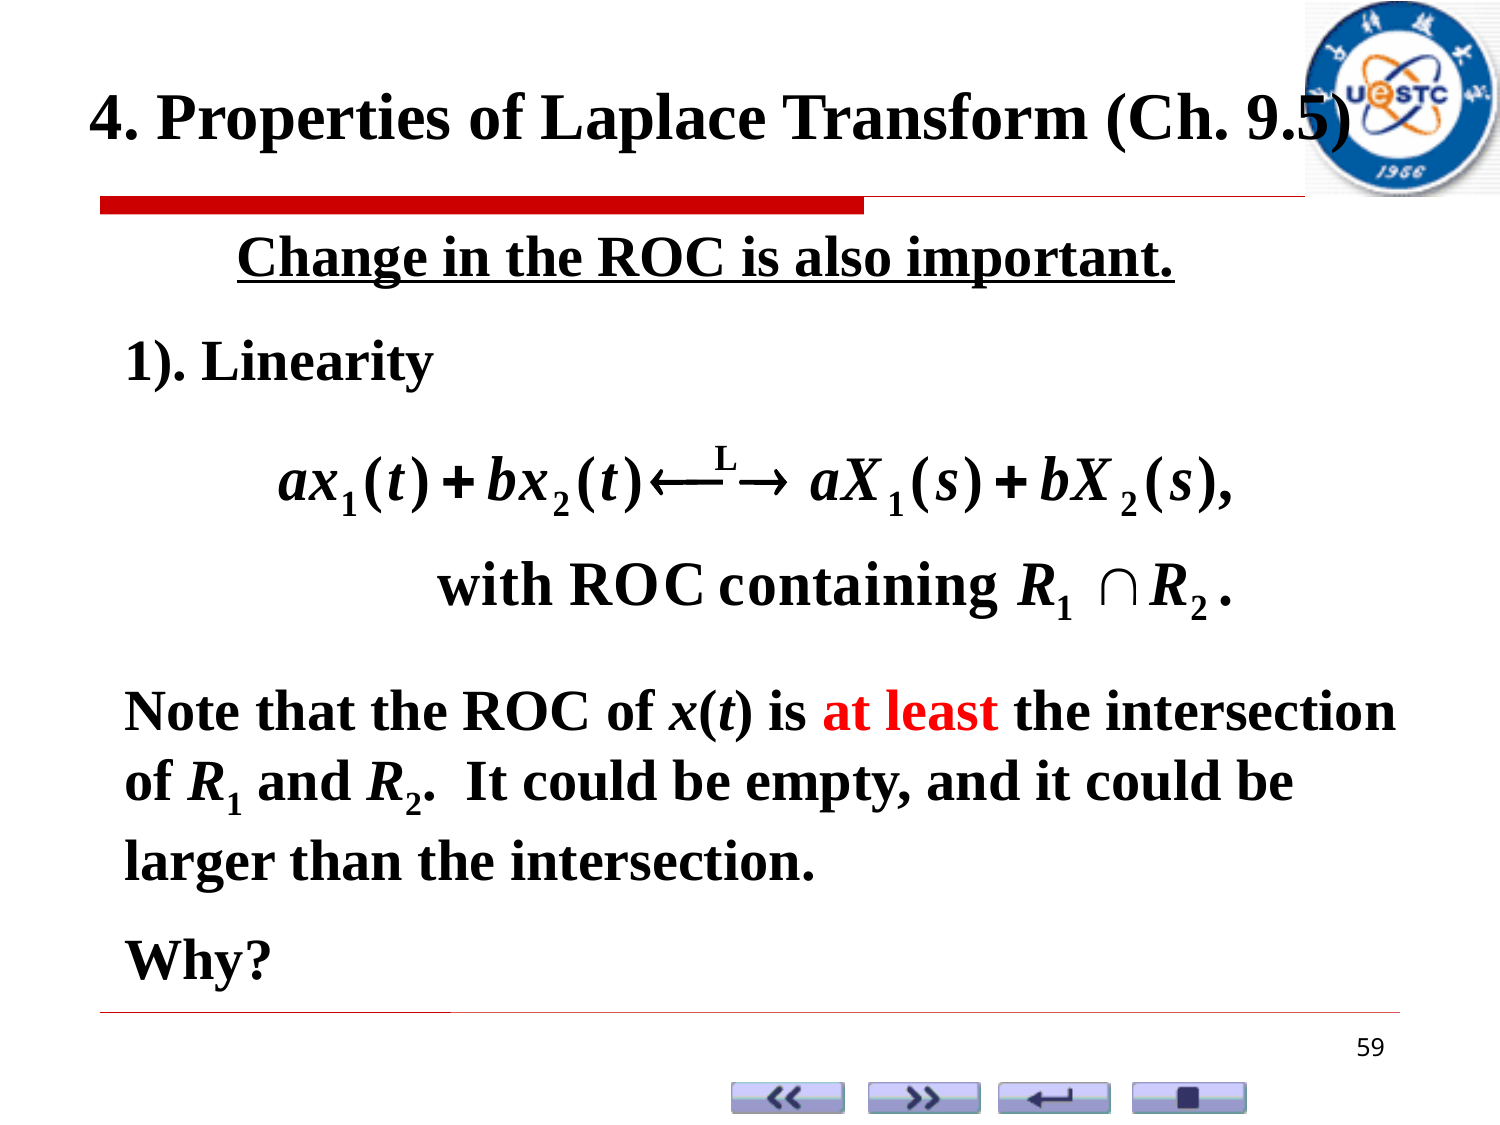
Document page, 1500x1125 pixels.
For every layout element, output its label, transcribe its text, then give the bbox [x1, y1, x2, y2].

text_box 1). Linearity [109, 314, 1447, 400]
slide_number 59 [1074, 1024, 1401, 1103]
picture [998, 1082, 1111, 1114]
picture [1132, 1103, 1247, 1114]
picture [1305, 1, 1500, 197]
picture [731, 1082, 845, 1114]
text_box Note that the ROC of x(t) is at least the intersection of R1 and R2. It could be empty, and it could be larger than the intersection. Why? [109, 664, 1447, 999]
text_box 4. Properties of Laplace Transform (Ch. 9.5) [74, 19, 1413, 207]
text_box Change in the ROC is also important. [221, 210, 1422, 296]
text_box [269, 426, 1243, 631]
picture [868, 1082, 981, 1114]
